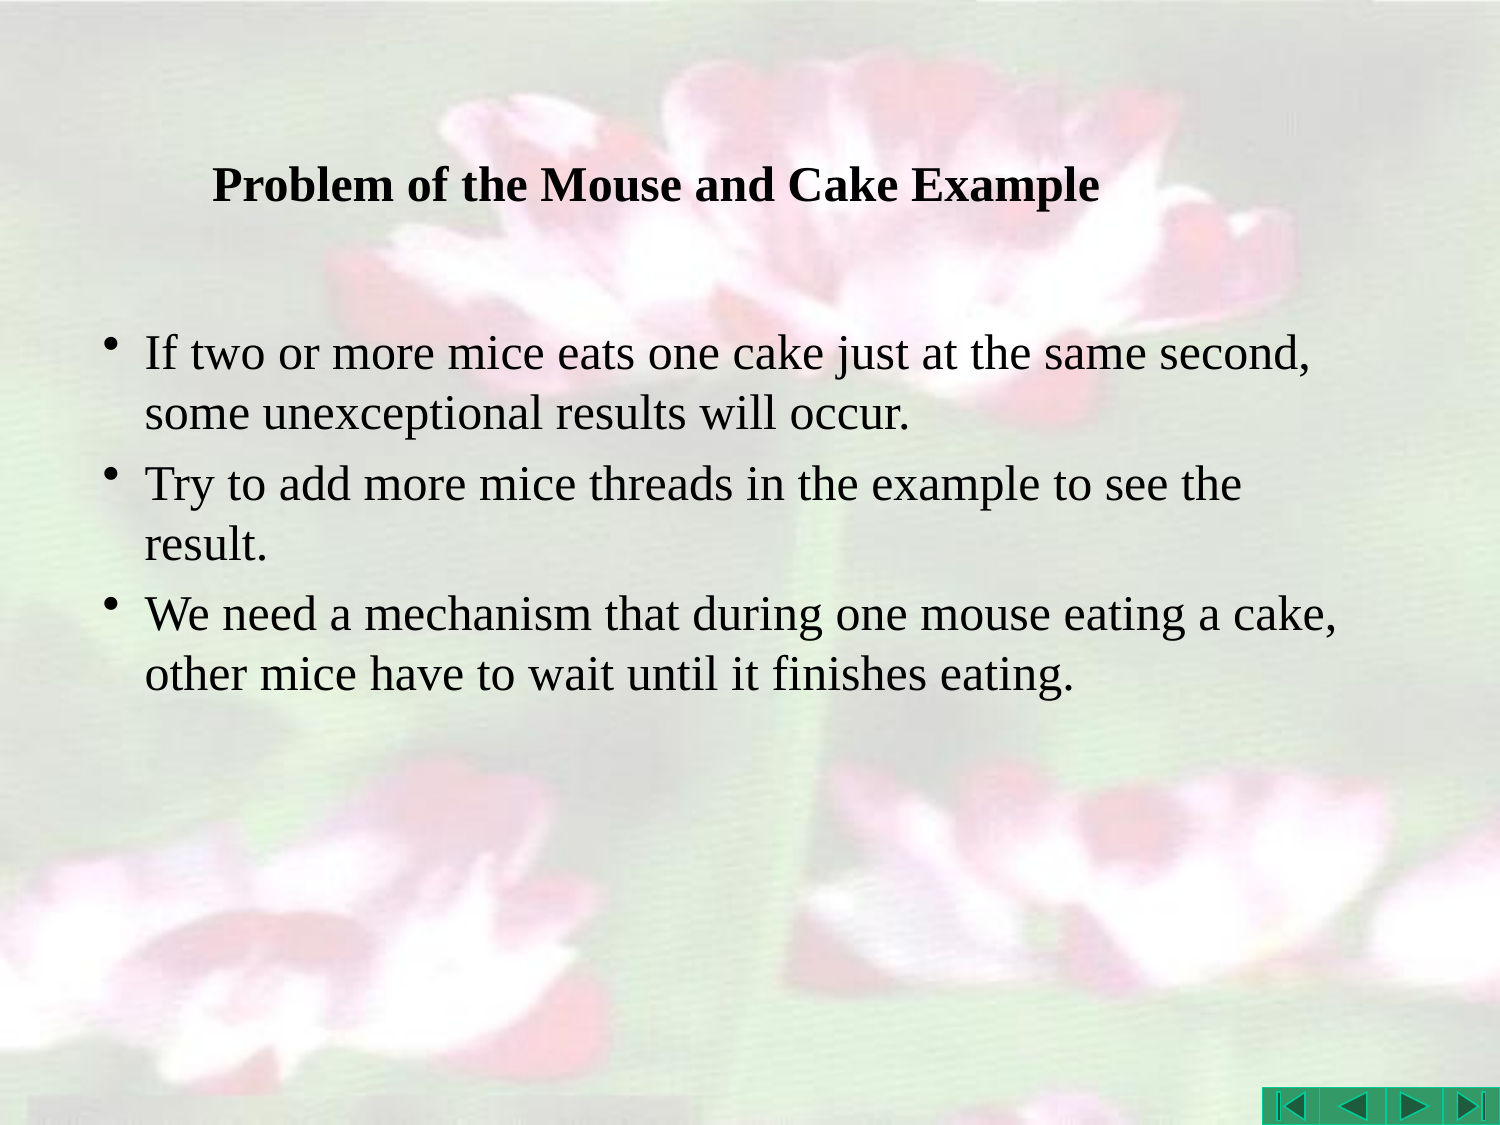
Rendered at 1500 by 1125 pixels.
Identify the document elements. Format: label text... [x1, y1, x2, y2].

picture [0, 0, 1500, 1125]
list If two or more mice eats one cake just at the same second, some unexceptional results will occur. Try to add more mice threads in the example to see the result. We need a mechanism that during one mouse eating a cake, other mice have to wait until it finishes eating. [87, 312, 1363, 988]
title Problem of the Mouse and Cake Example [112, 125, 1200, 238]
